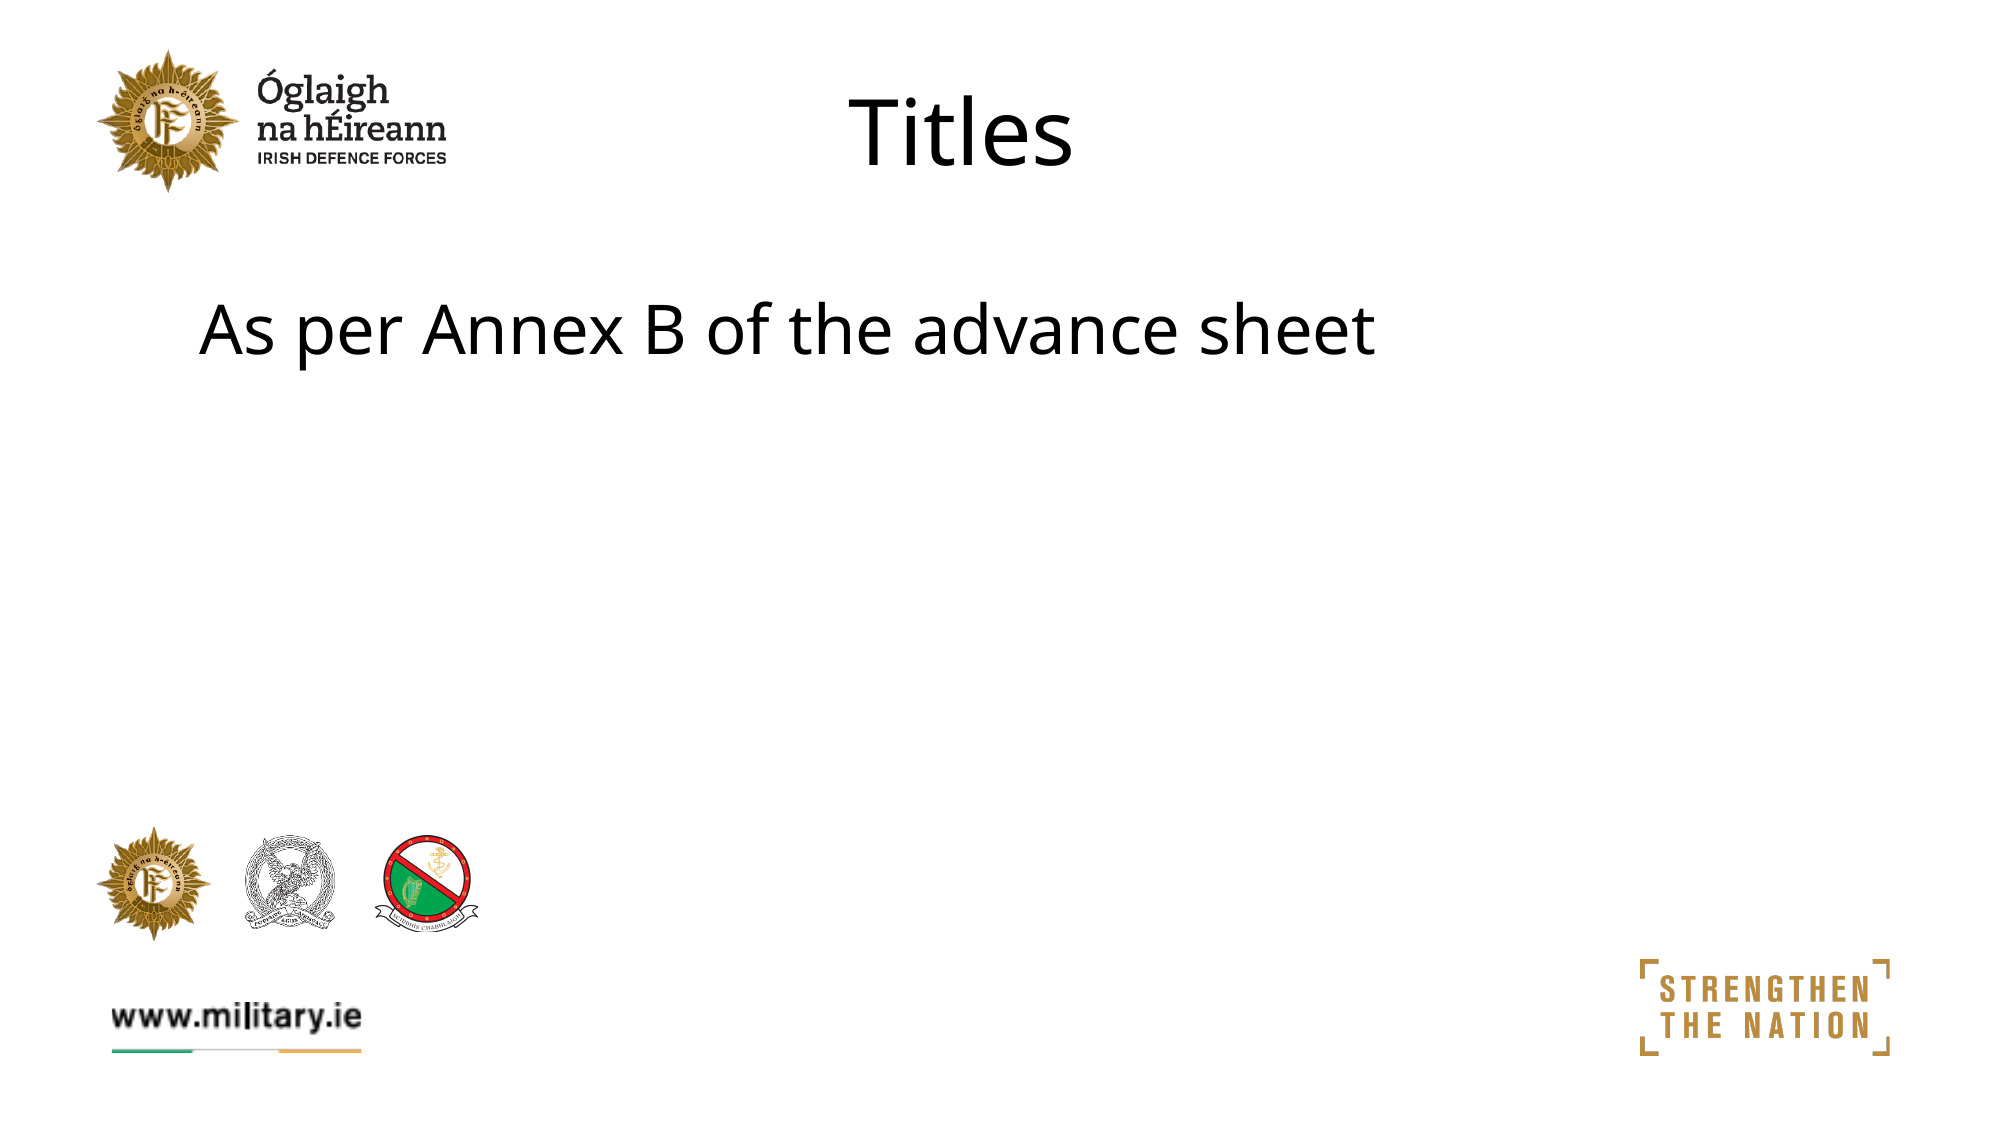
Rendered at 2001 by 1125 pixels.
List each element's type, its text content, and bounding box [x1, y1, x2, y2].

text_box As per Annex B of the advance sheet [184, 278, 1898, 497]
picture [243, 834, 335, 930]
picture [96, 49, 446, 193]
text_box Titles [834, 66, 1091, 191]
picture [96, 826, 220, 941]
